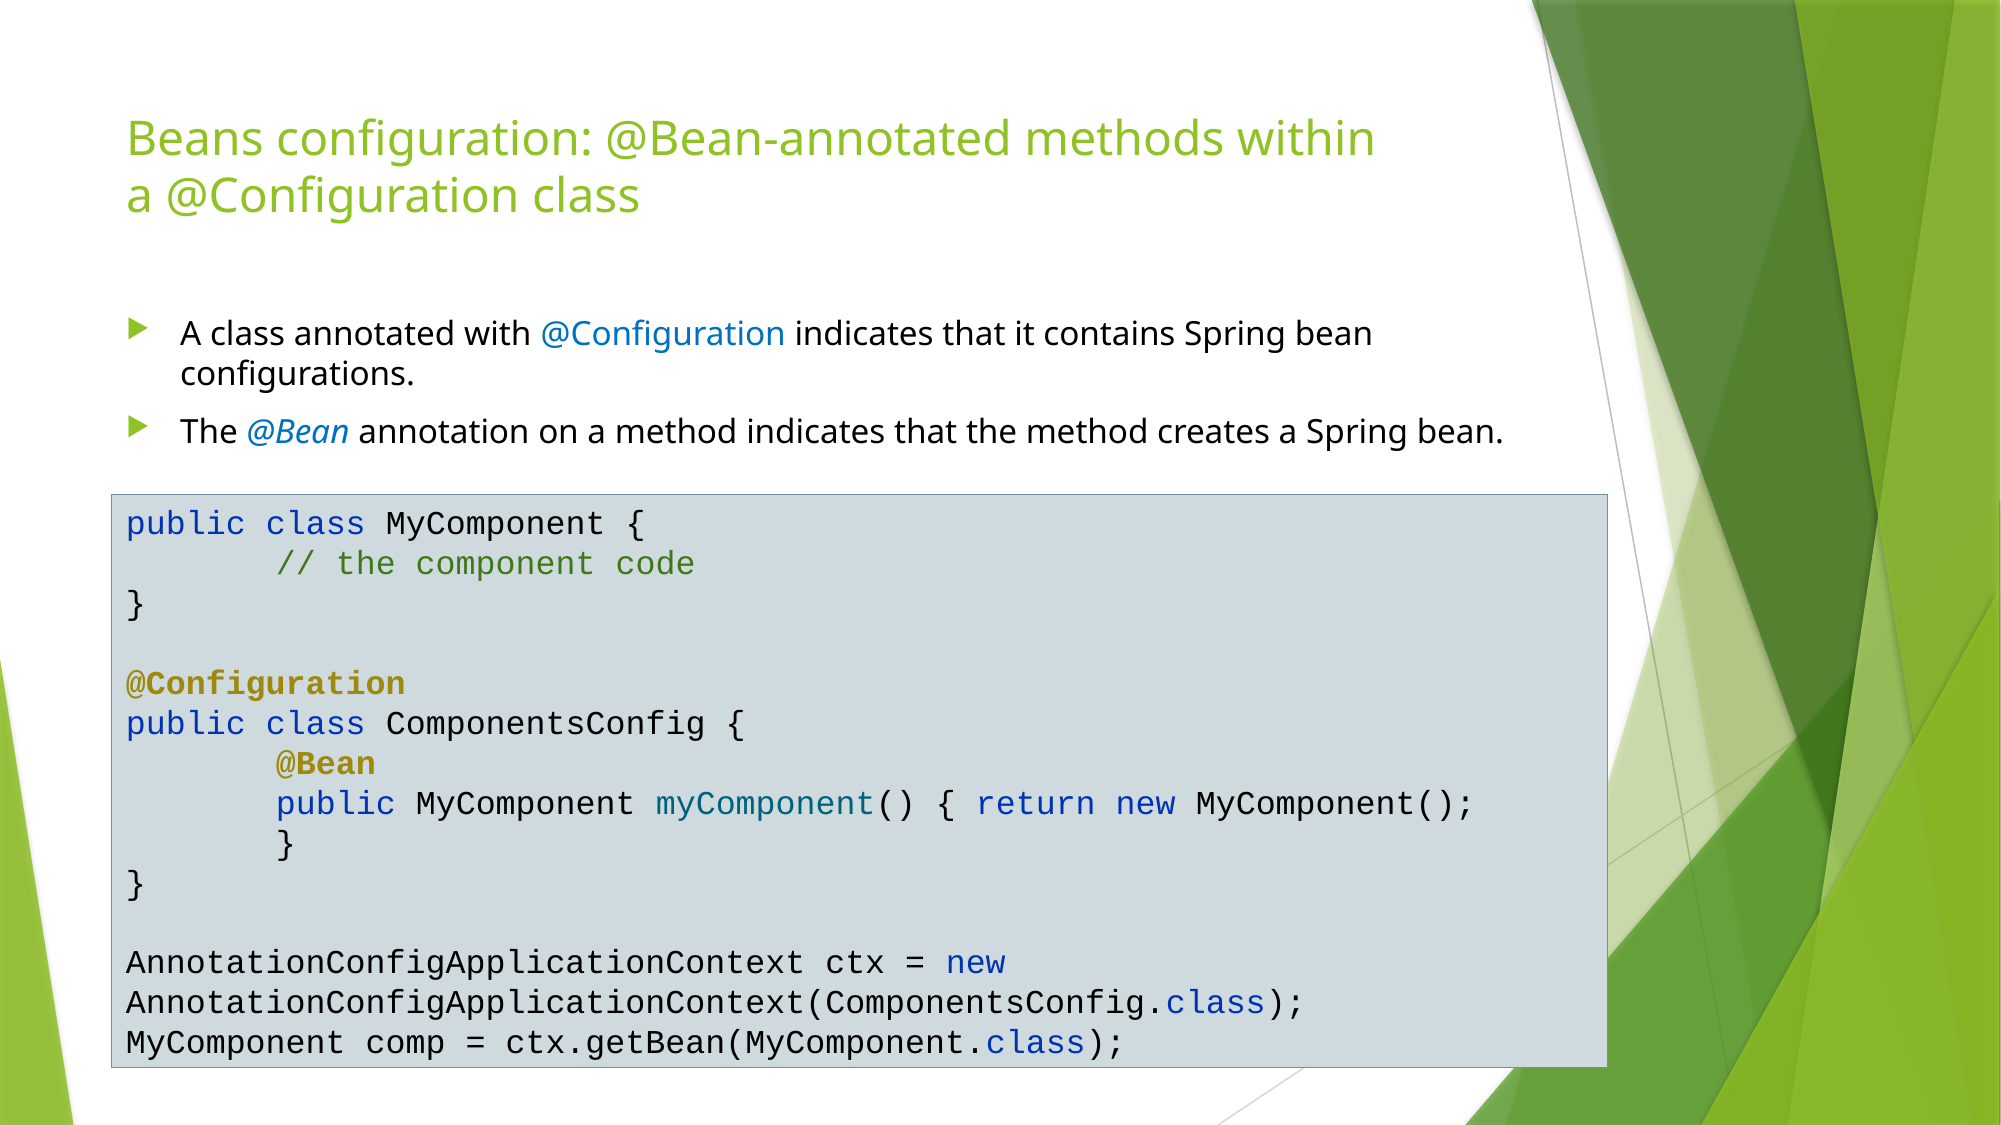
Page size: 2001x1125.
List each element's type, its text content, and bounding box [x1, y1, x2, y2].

title Beans configuration: @Bean-annotated methods within a @Configuration class [111, 99, 1522, 289]
list A class annotated with @Configuration indicates that it contains Spring bean configurations. The @Bean annotation on a method indicates that the method creates a Spring bean. [111, 304, 1556, 479]
text_box public class MyComponent { // the component code } @Configuration public class ComponentsConfig { @Bean public MyComponent myComponent() { return new MyComponent(); } } AnnotationConfigApplicationContext ctx = new AnnotationConfigApplicationContext(ComponentsConfig.class); MyComponent comp = ctx.getBean(MyComponent.class); [111, 494, 1608, 1068]
